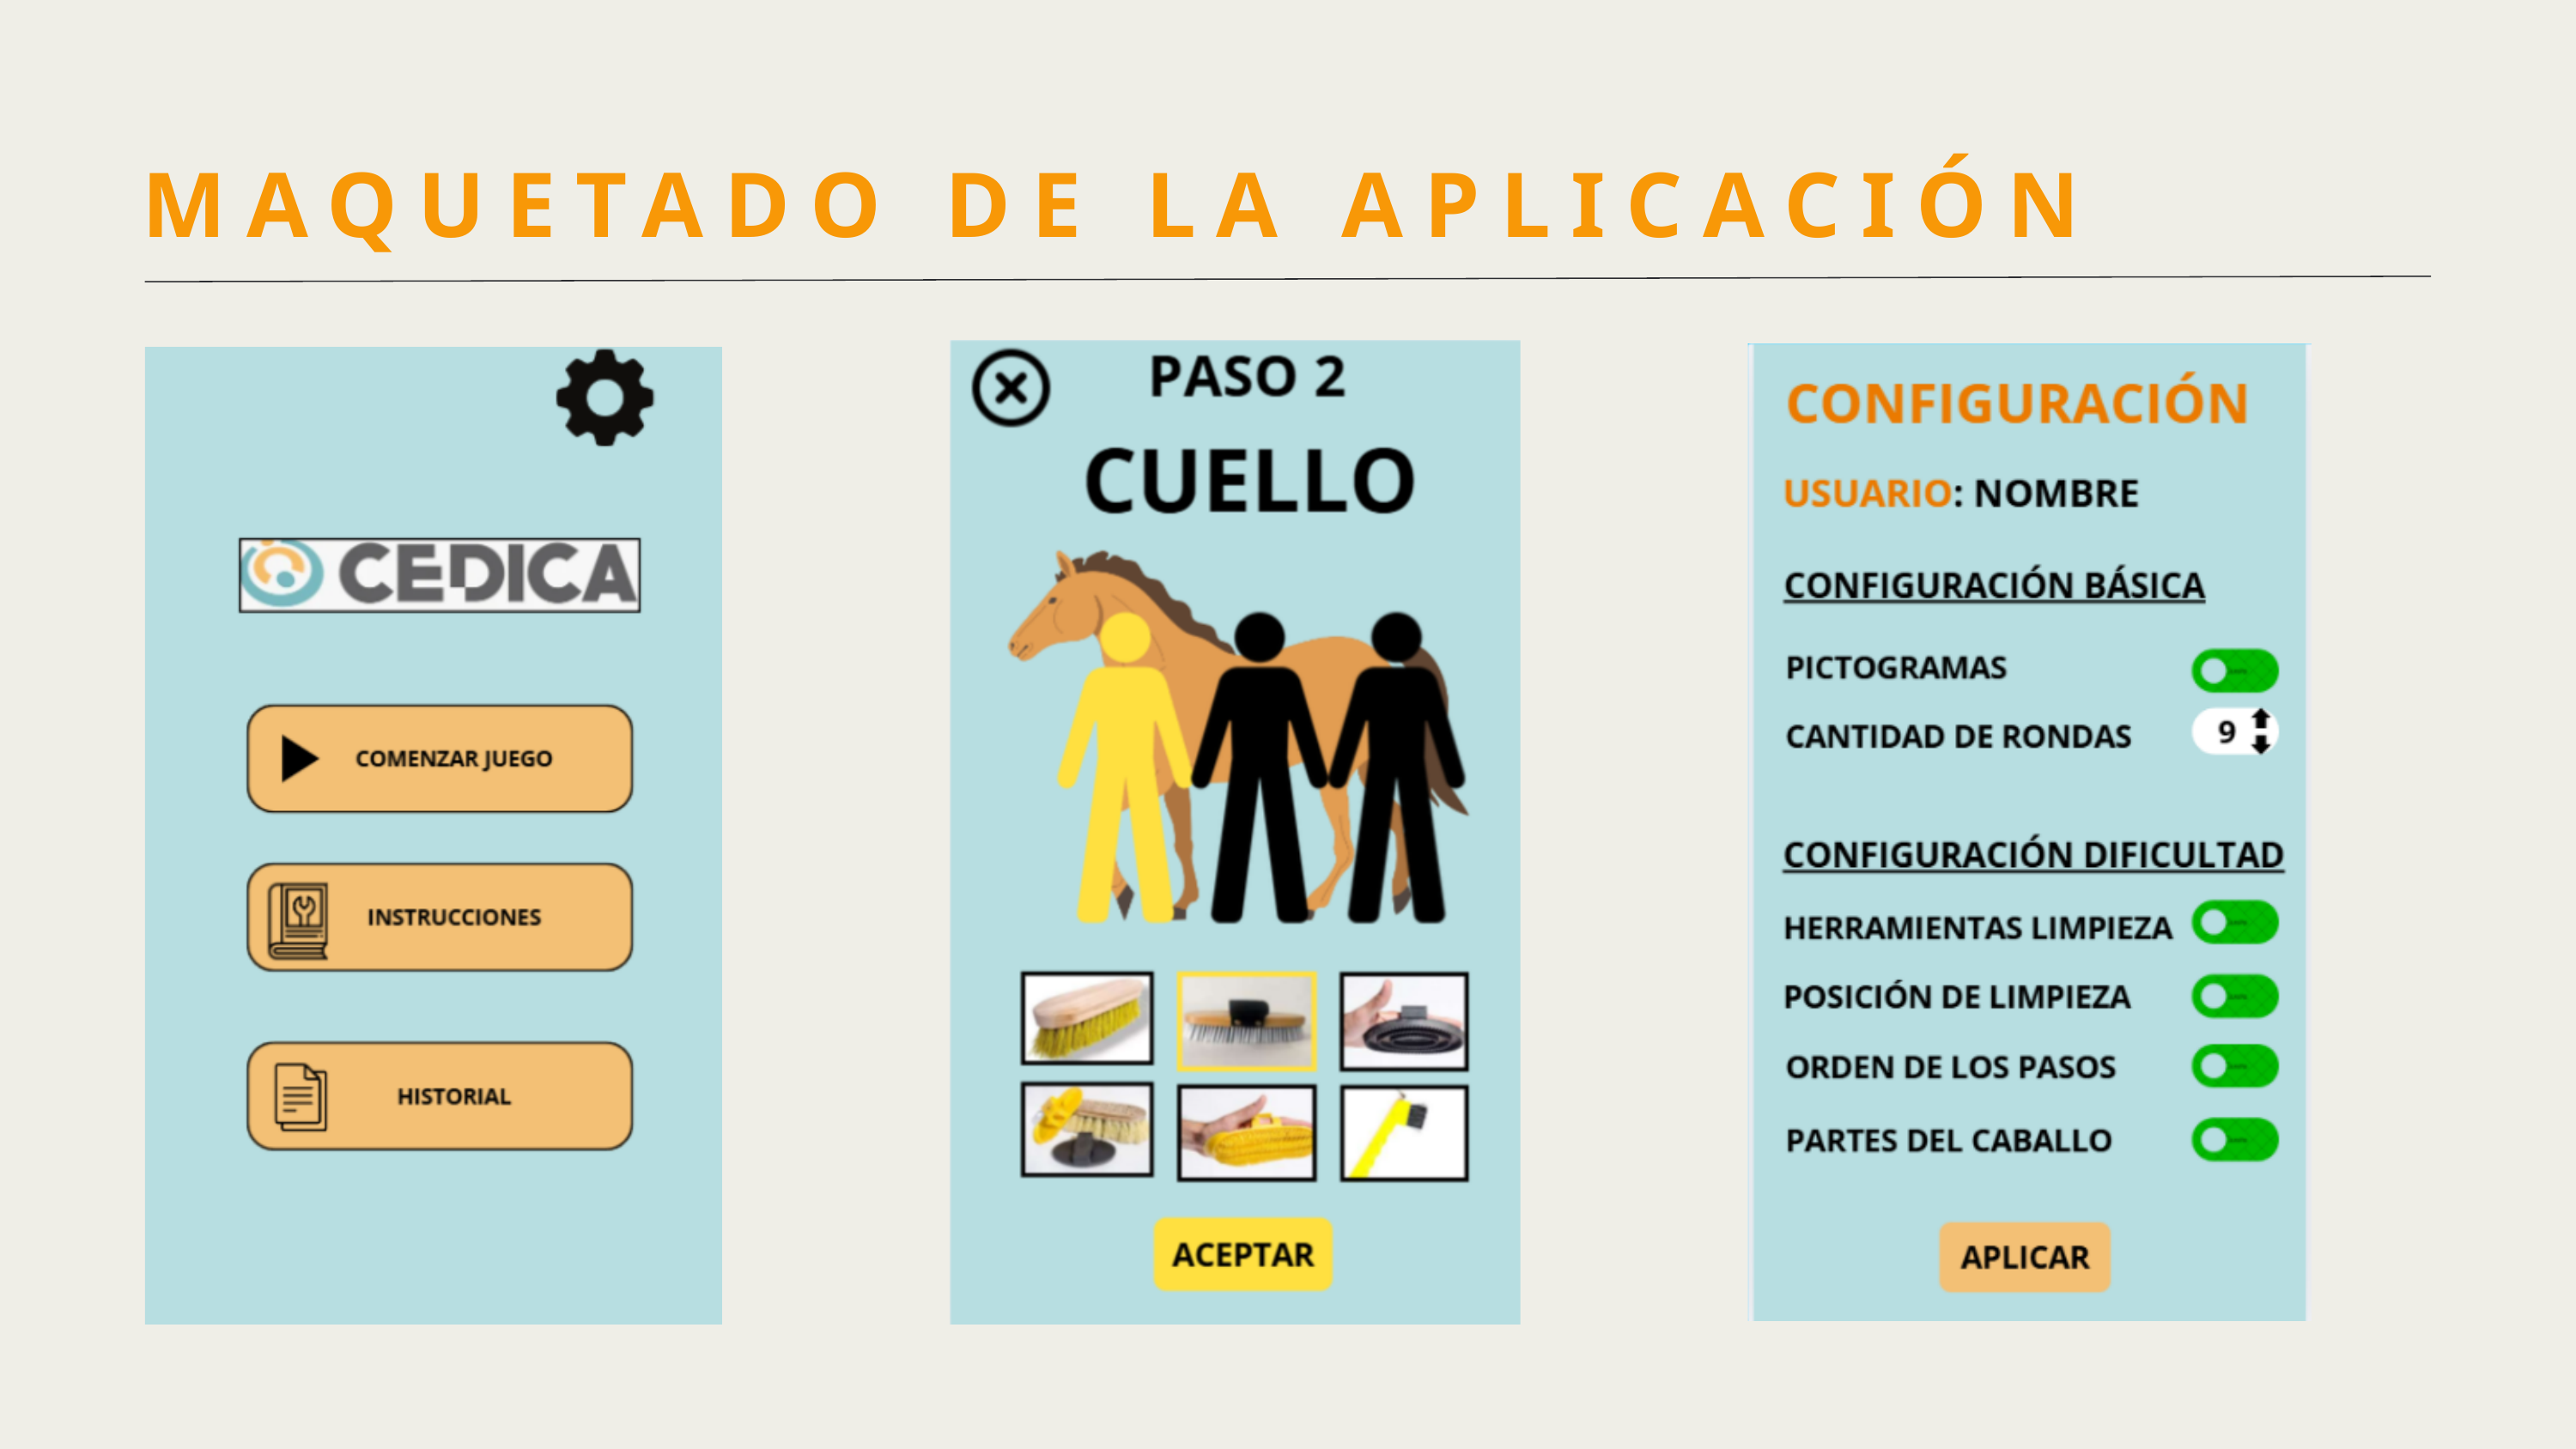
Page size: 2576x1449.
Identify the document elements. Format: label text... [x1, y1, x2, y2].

text_box [1747, 343, 2312, 1321]
text_box [144, 347, 722, 1325]
text_box MAQUETADO DE LA APLICACIÓN [142, 130, 2428, 256]
text_box [949, 340, 1521, 1325]
